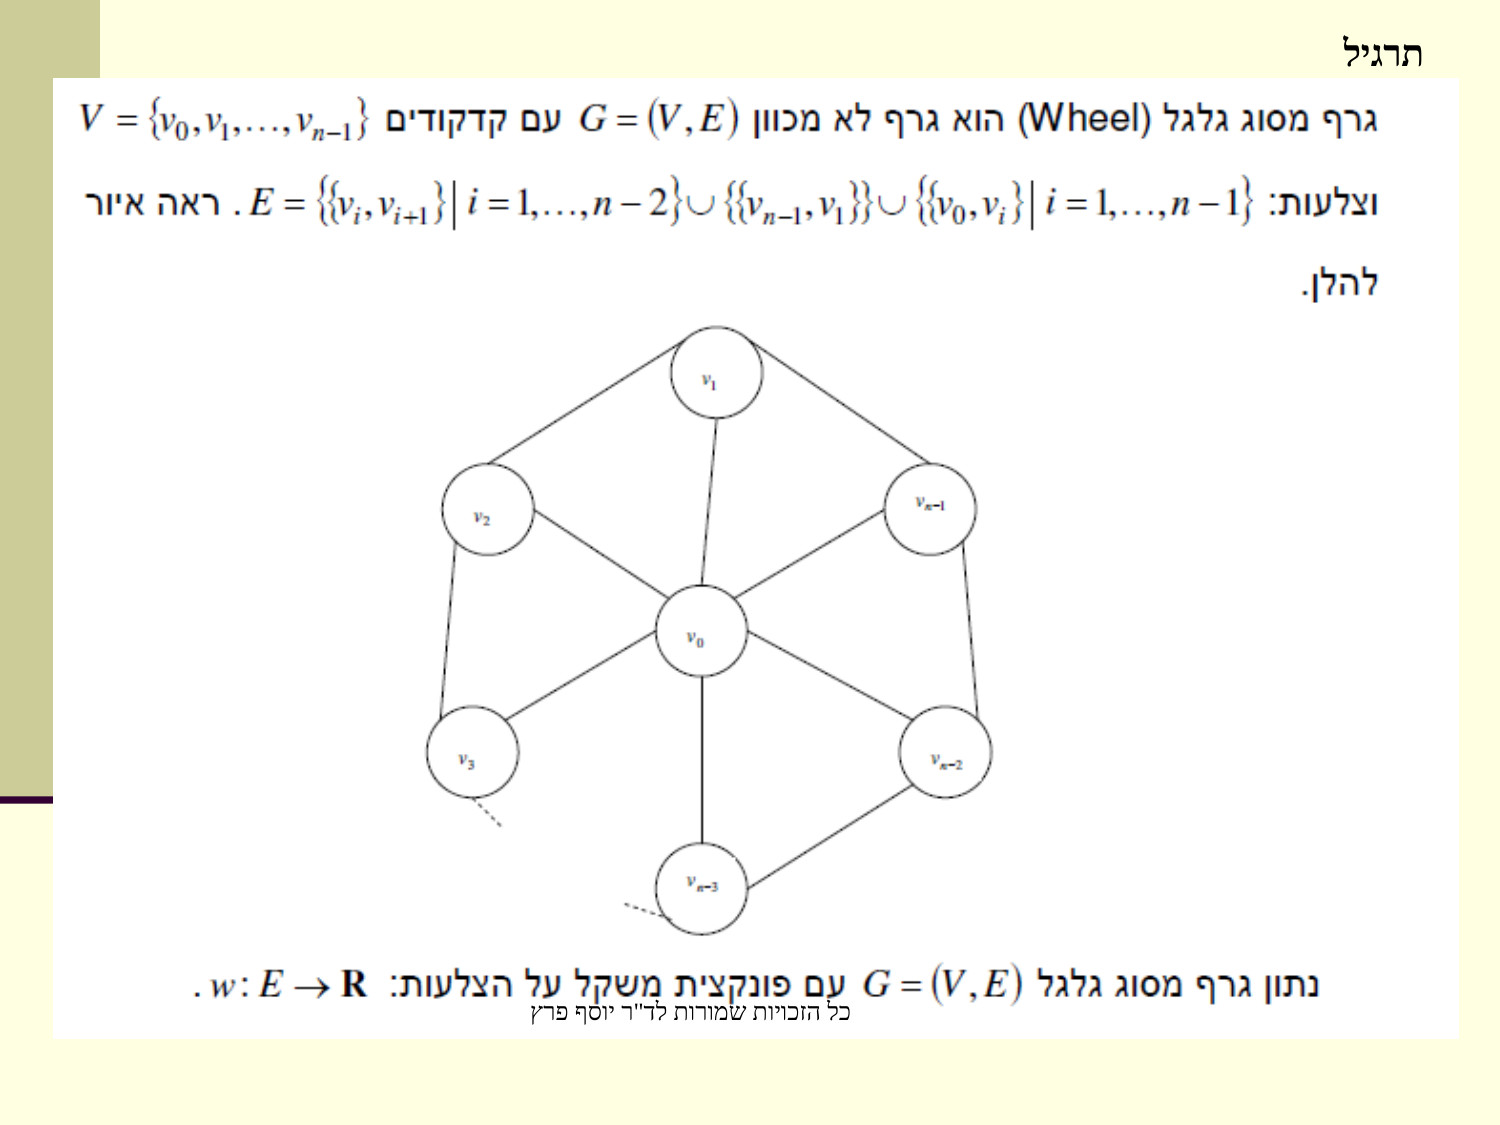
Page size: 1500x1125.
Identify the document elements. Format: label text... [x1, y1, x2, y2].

picture [52, 77, 1459, 1040]
text_box תרגיל [1328, 21, 1440, 77]
